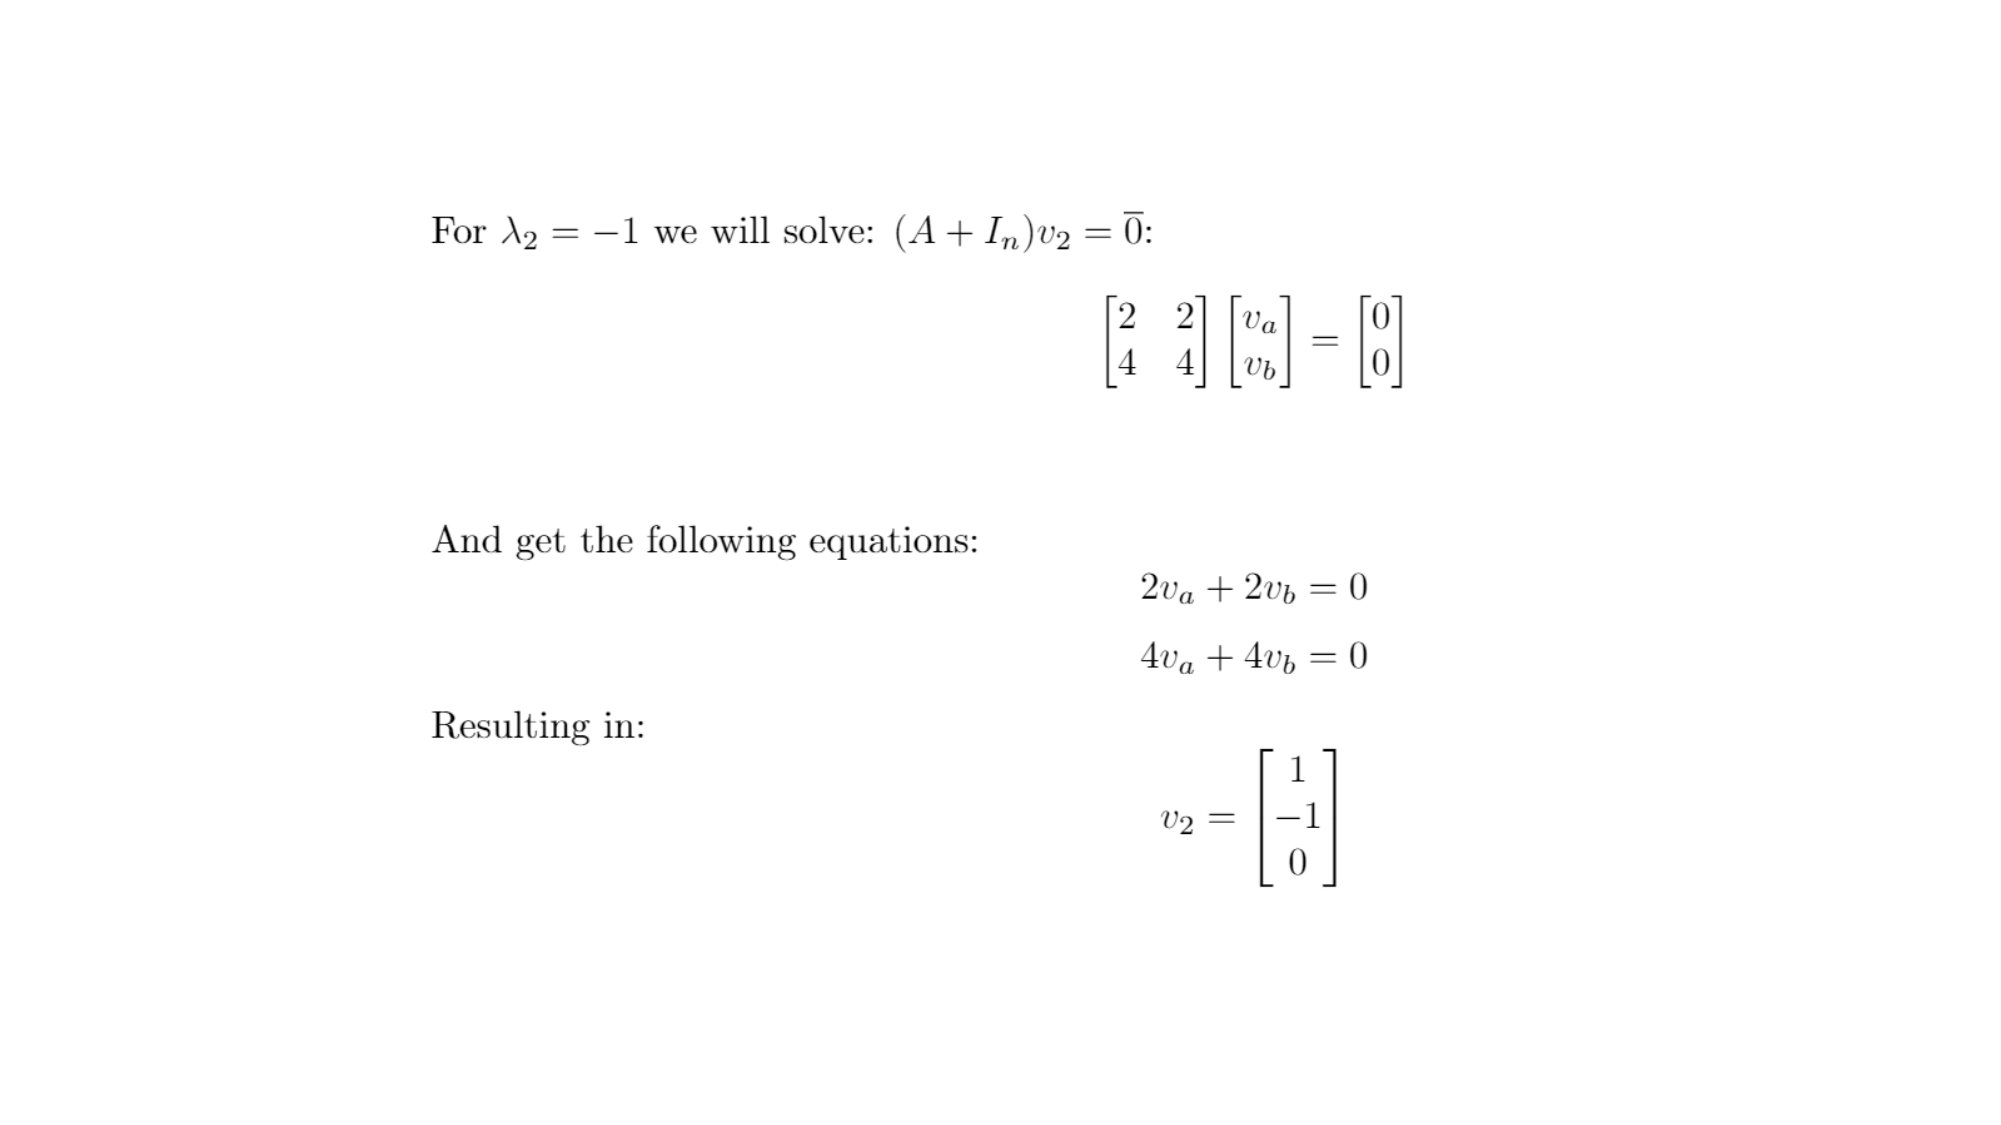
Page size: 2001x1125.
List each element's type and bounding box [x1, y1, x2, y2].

picture [363, 168, 1637, 957]
